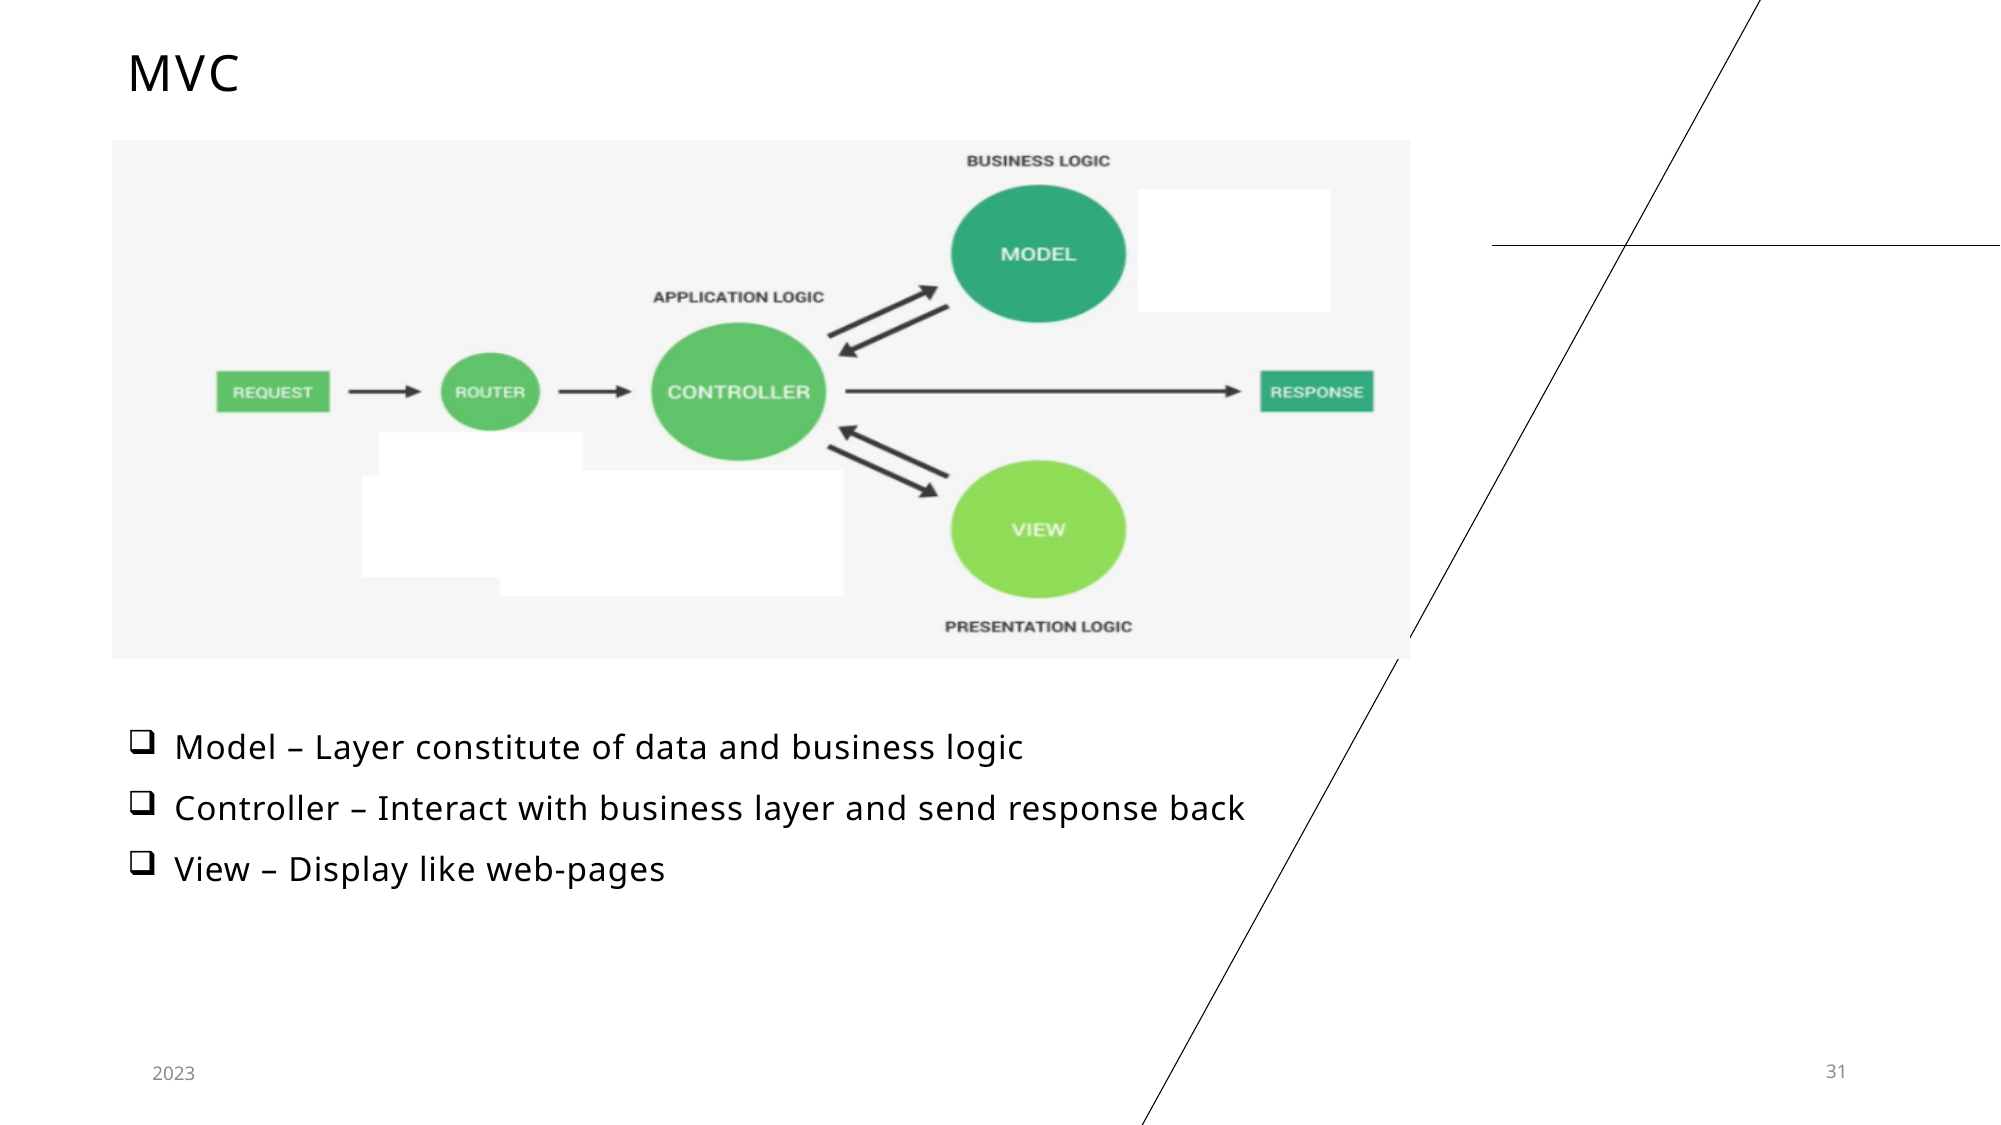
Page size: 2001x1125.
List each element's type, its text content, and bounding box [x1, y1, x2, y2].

slide_number 2023 [137, 1042, 338, 1103]
list Model – Layer constitute of data and business logic Controller – Interact with business layer and send response back View – Display like web-pages [112, 658, 1448, 940]
picture [112, 140, 1410, 659]
slide_number 31 [1412, 1042, 1863, 1103]
title MVC [112, 25, 1159, 111]
